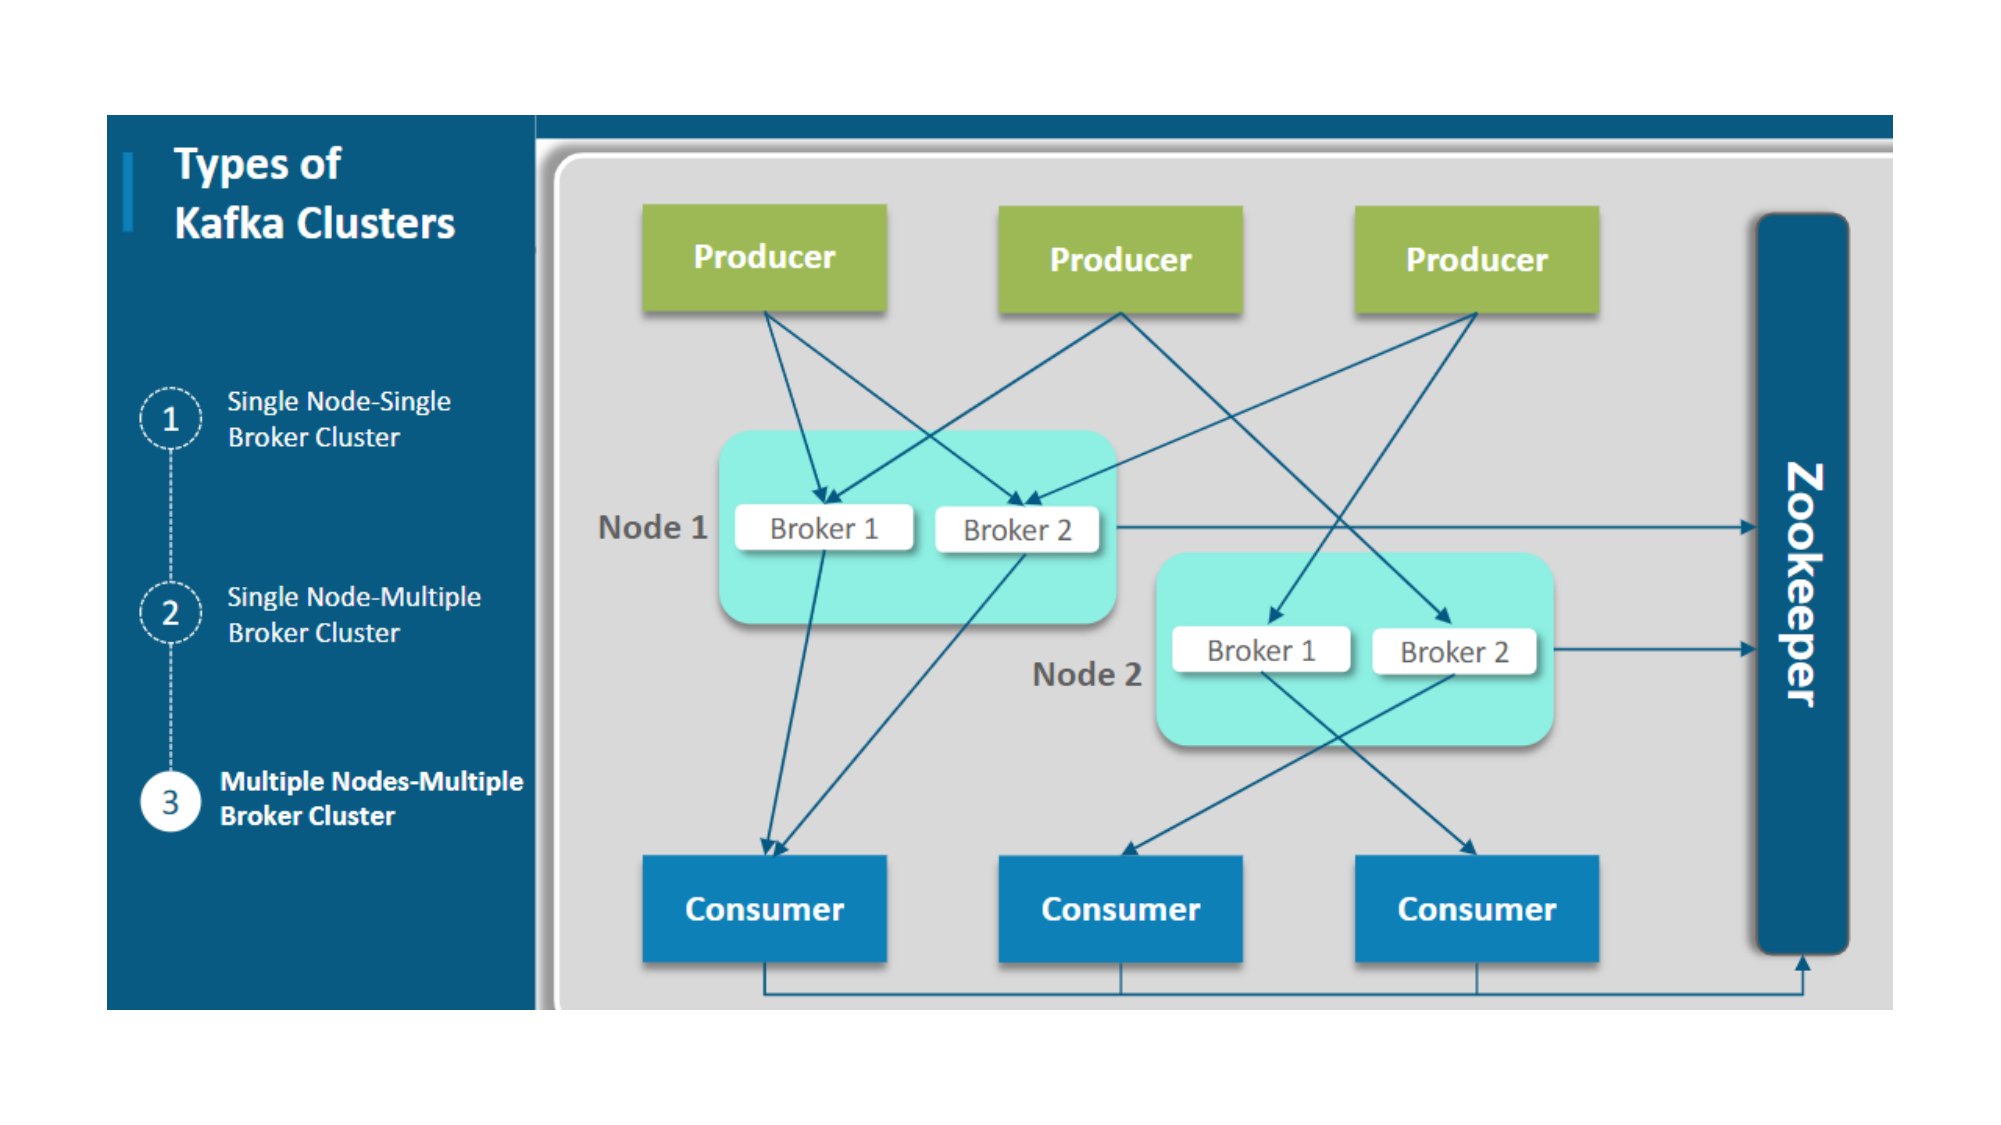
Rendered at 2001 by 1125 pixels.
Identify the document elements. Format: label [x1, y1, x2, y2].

picture [326, 206, 331, 238]
picture [407, 592, 419, 606]
picture [402, 390, 450, 415]
picture [315, 622, 400, 642]
picture [173, 148, 199, 179]
picture [229, 426, 310, 446]
picture [307, 586, 371, 606]
picture [280, 390, 299, 410]
picture [251, 397, 277, 415]
picture [270, 771, 324, 795]
picture [162, 600, 178, 625]
picture [140, 387, 202, 718]
picture [295, 811, 303, 825]
picture [223, 156, 244, 188]
picture [307, 390, 371, 410]
picture [380, 392, 399, 410]
picture [373, 587, 403, 606]
picture [228, 587, 247, 606]
picture [247, 156, 289, 179]
picture [316, 426, 400, 446]
picture [309, 805, 369, 825]
picture [196, 156, 219, 188]
picture [223, 805, 292, 825]
picture [535, 115, 1893, 1010]
picture [280, 586, 299, 606]
picture [301, 146, 342, 179]
picture [163, 406, 178, 431]
picture [251, 592, 277, 610]
picture [229, 622, 310, 642]
picture [423, 586, 481, 610]
picture [223, 771, 267, 790]
picture [298, 207, 322, 238]
picture [176, 207, 200, 238]
picture [335, 209, 455, 238]
picture [201, 206, 283, 238]
picture [370, 811, 396, 825]
picture [228, 392, 247, 410]
picture [334, 771, 524, 795]
picture [140, 721, 202, 833]
